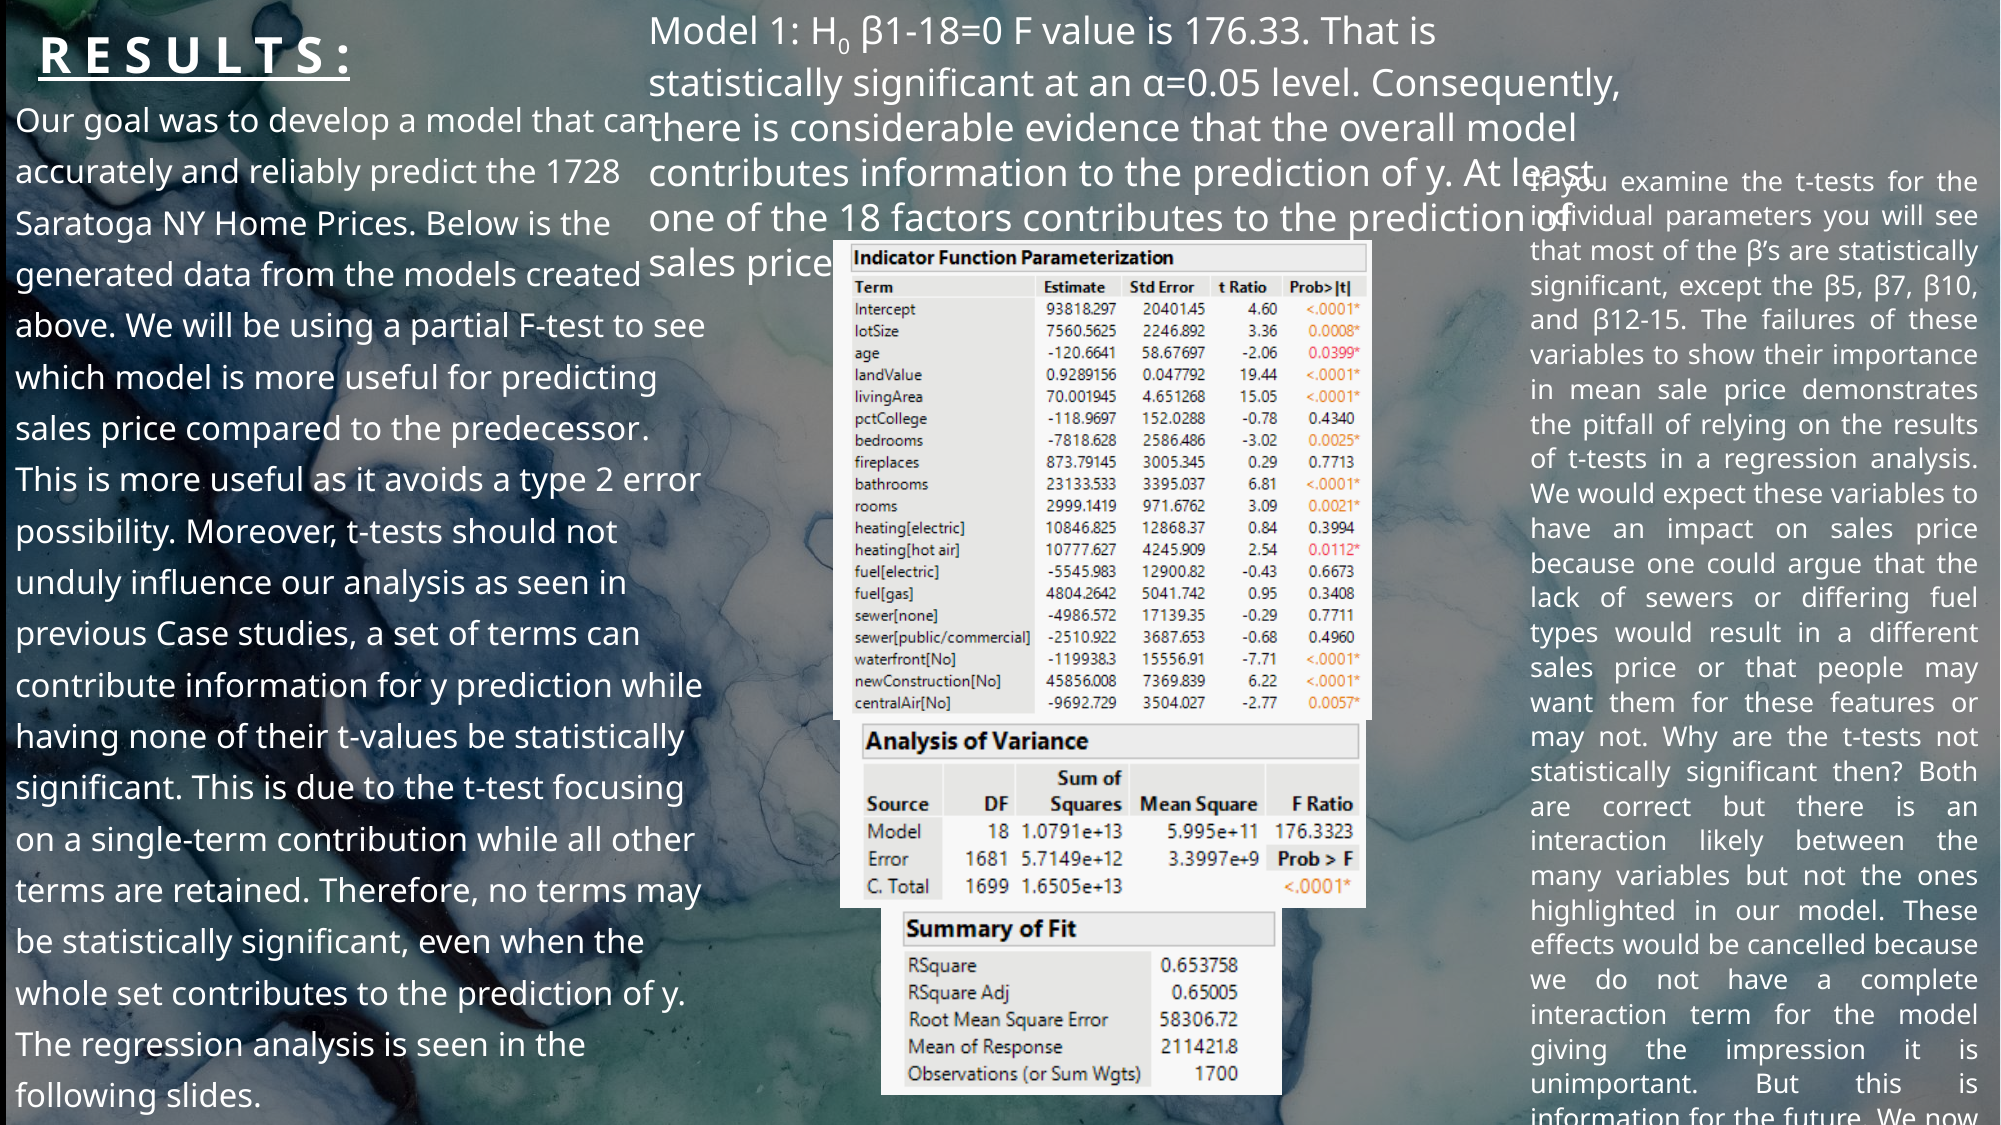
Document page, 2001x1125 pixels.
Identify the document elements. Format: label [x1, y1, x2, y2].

picture [6, 0, 2000, 1125]
text_box [0, 0, 6, 77]
list [0, 77, 6, 1125]
